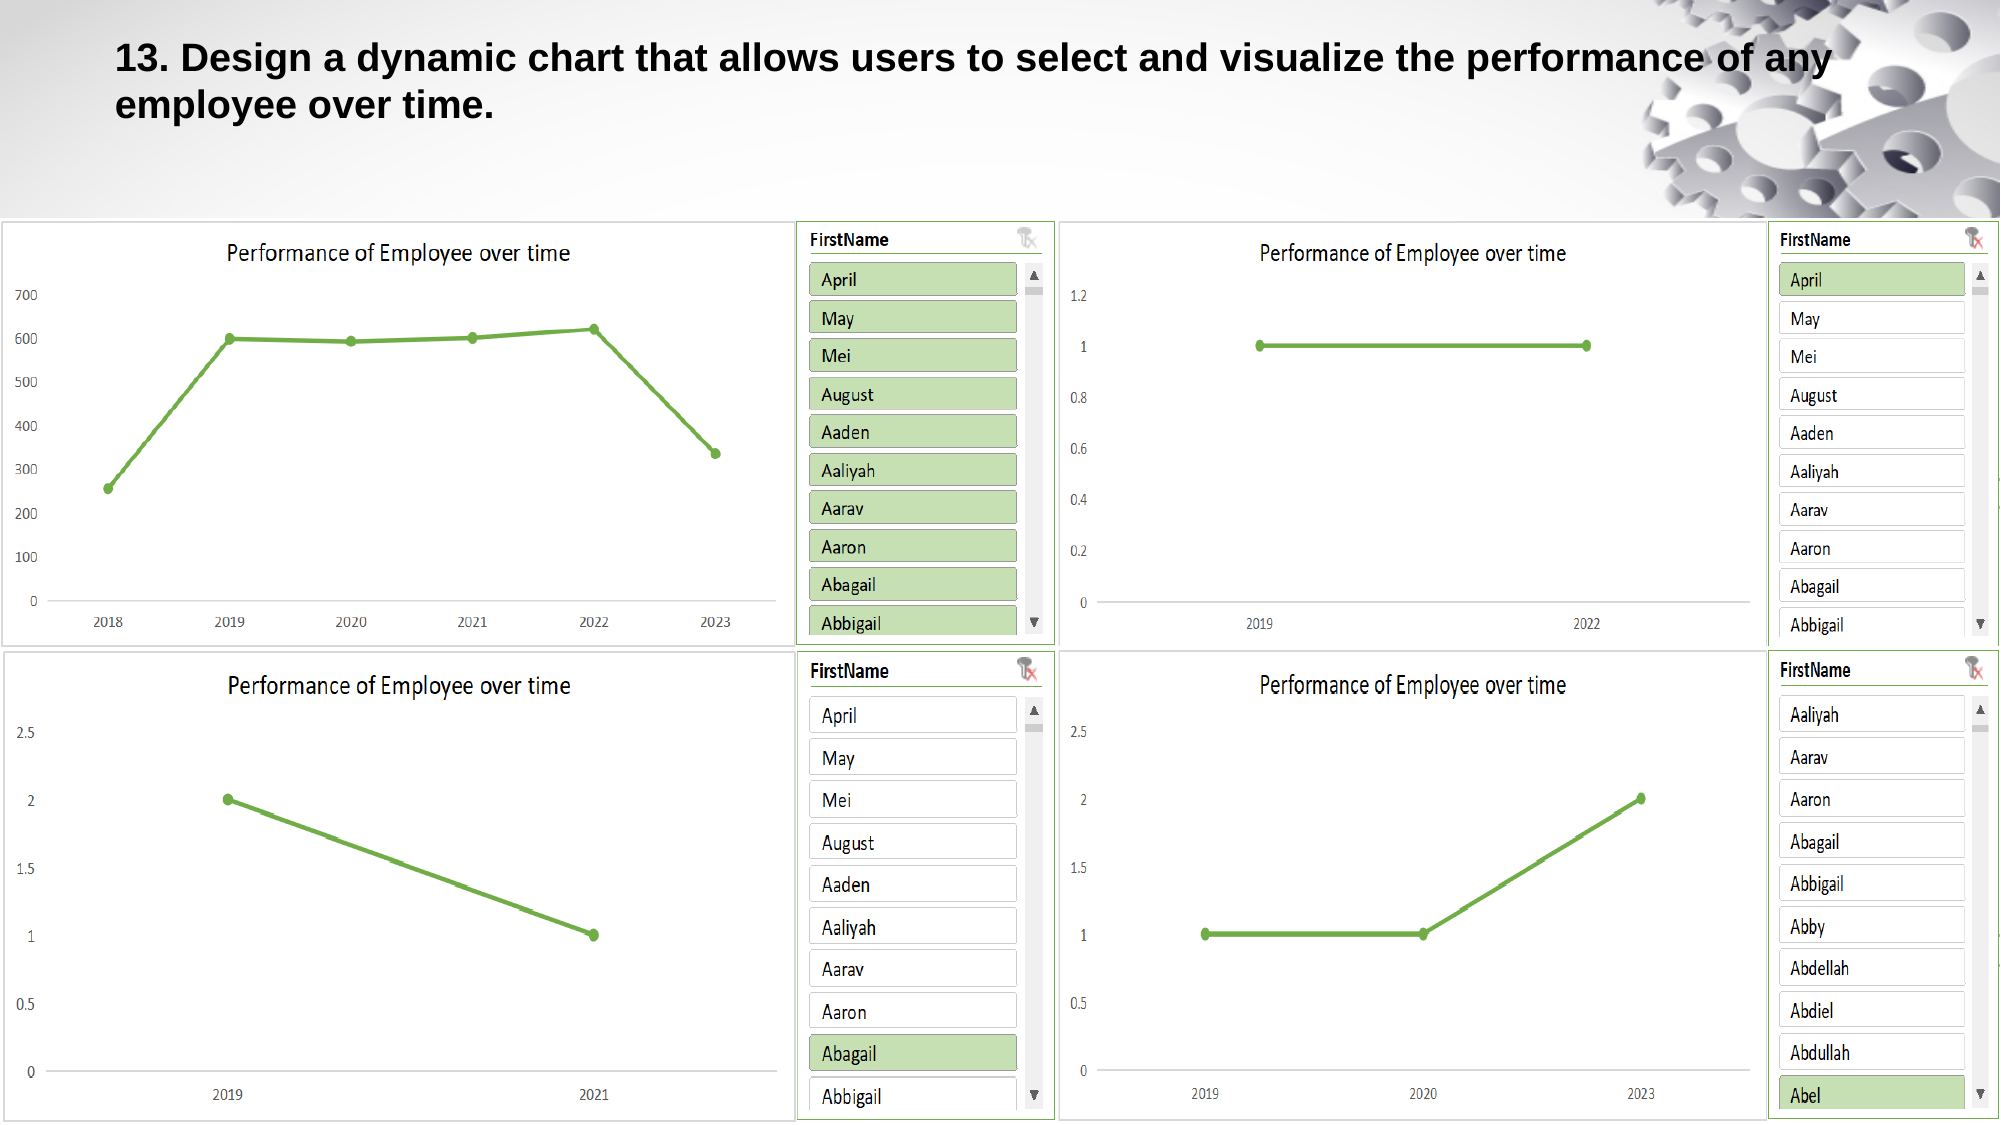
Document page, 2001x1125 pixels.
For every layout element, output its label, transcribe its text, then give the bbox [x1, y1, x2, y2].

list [0, 218, 1056, 648]
title 13. Design a dynamic chart that allows users to select and visualize the performance of any employee over time. [99, 30, 1901, 127]
picture [0, 0, 2000, 1125]
